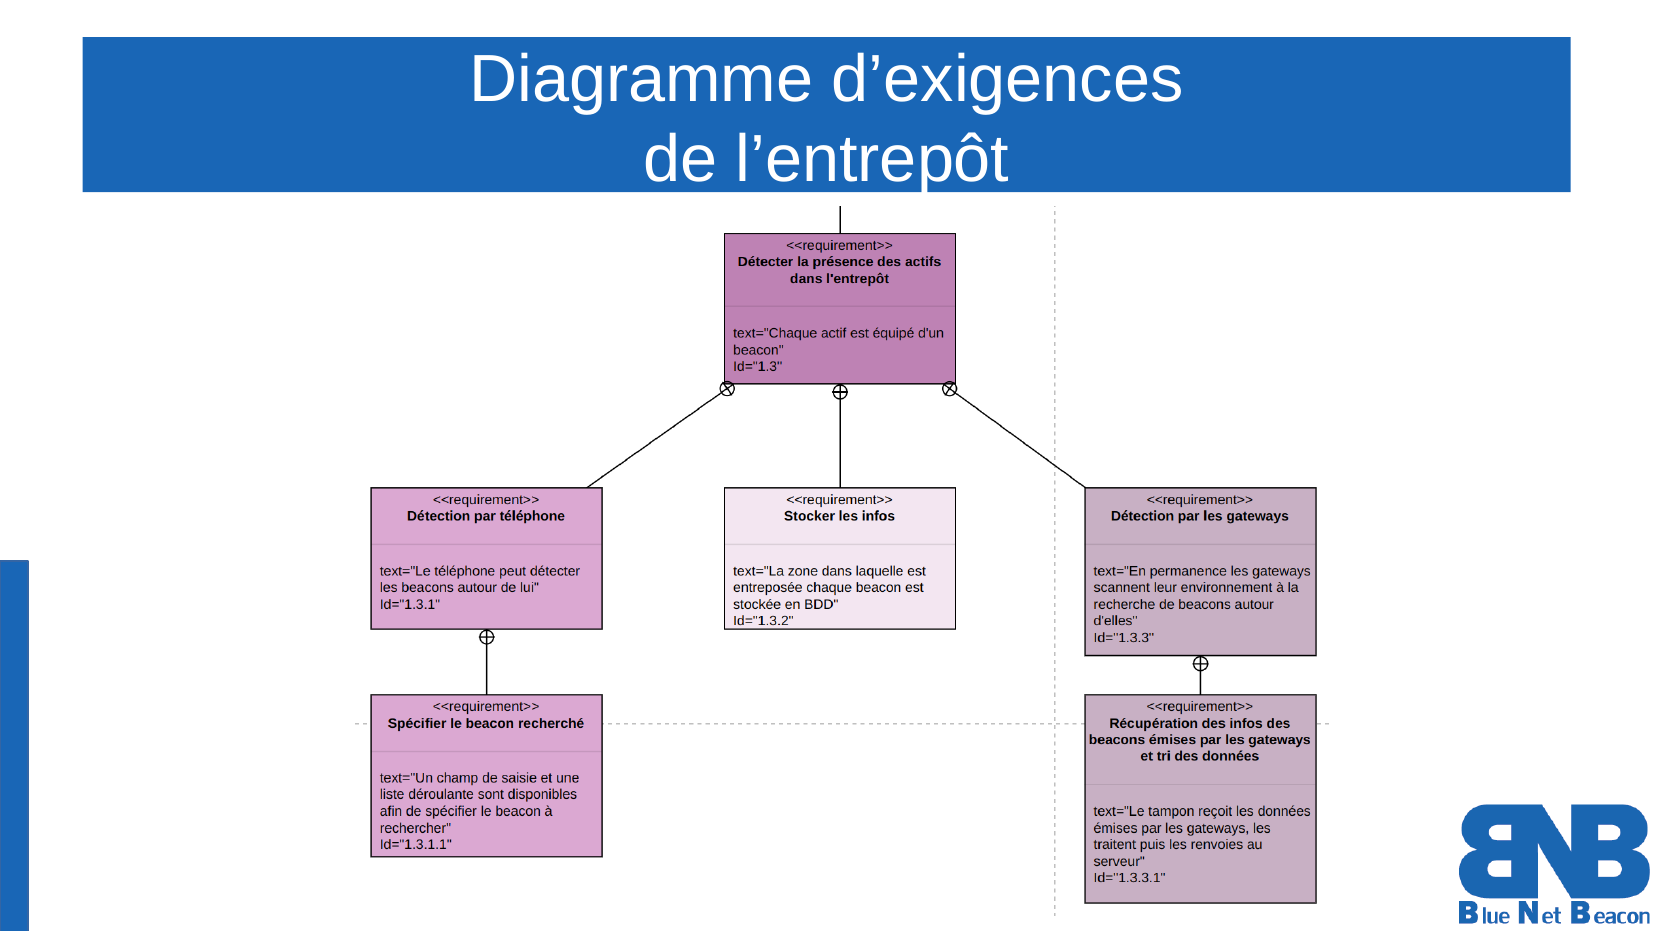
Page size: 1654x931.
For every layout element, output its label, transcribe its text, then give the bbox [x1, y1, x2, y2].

text_box [0, 561, 28, 931]
picture [354, 206, 1329, 916]
picture [1459, 796, 1650, 931]
text_box Diagramme d’exigences de l’entrepôt [82, 37, 1571, 193]
